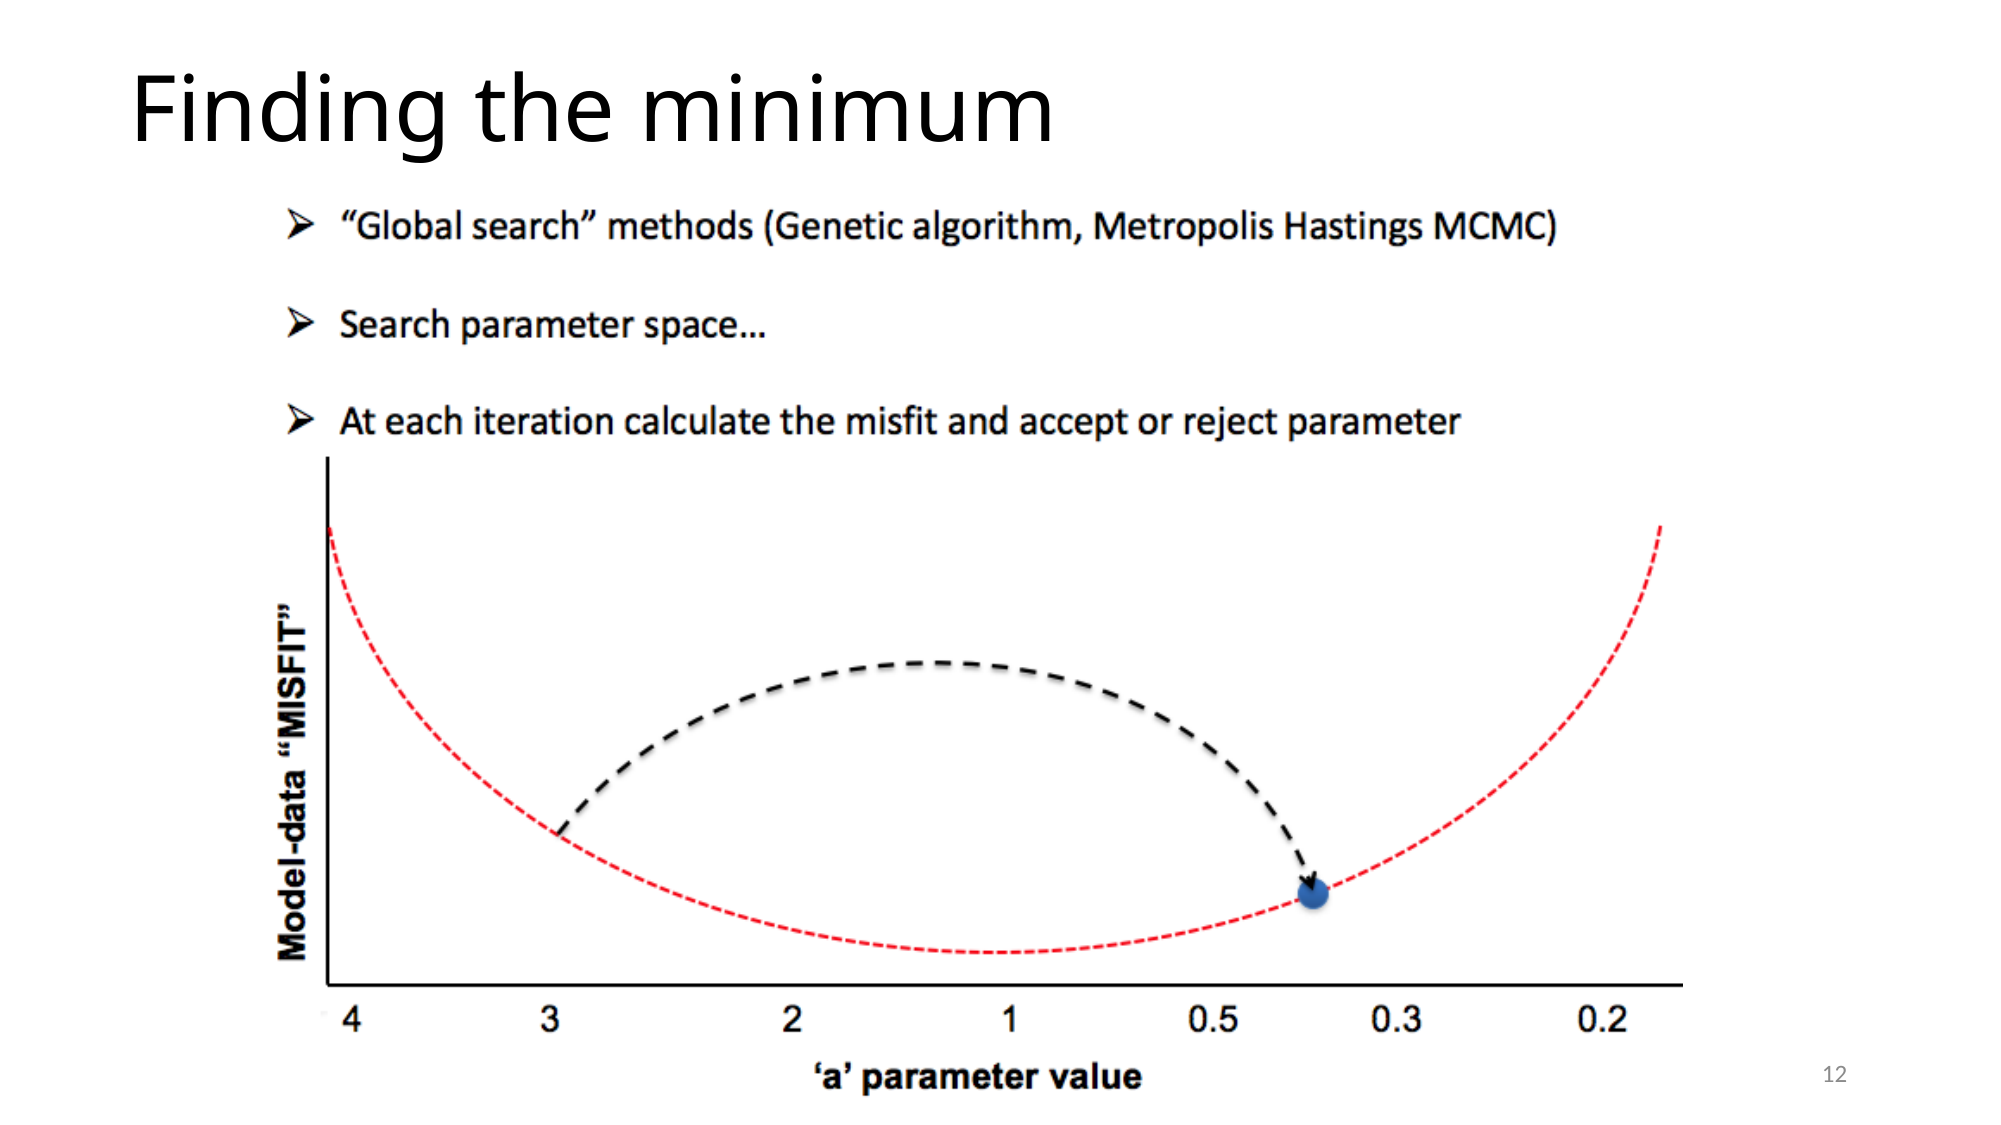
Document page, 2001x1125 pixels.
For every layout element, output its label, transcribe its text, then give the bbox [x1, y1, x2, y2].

slide_number 12 [1683, 1042, 1863, 1103]
picture [271, 198, 1683, 1103]
title Finding the minimum [114, 3, 1840, 221]
